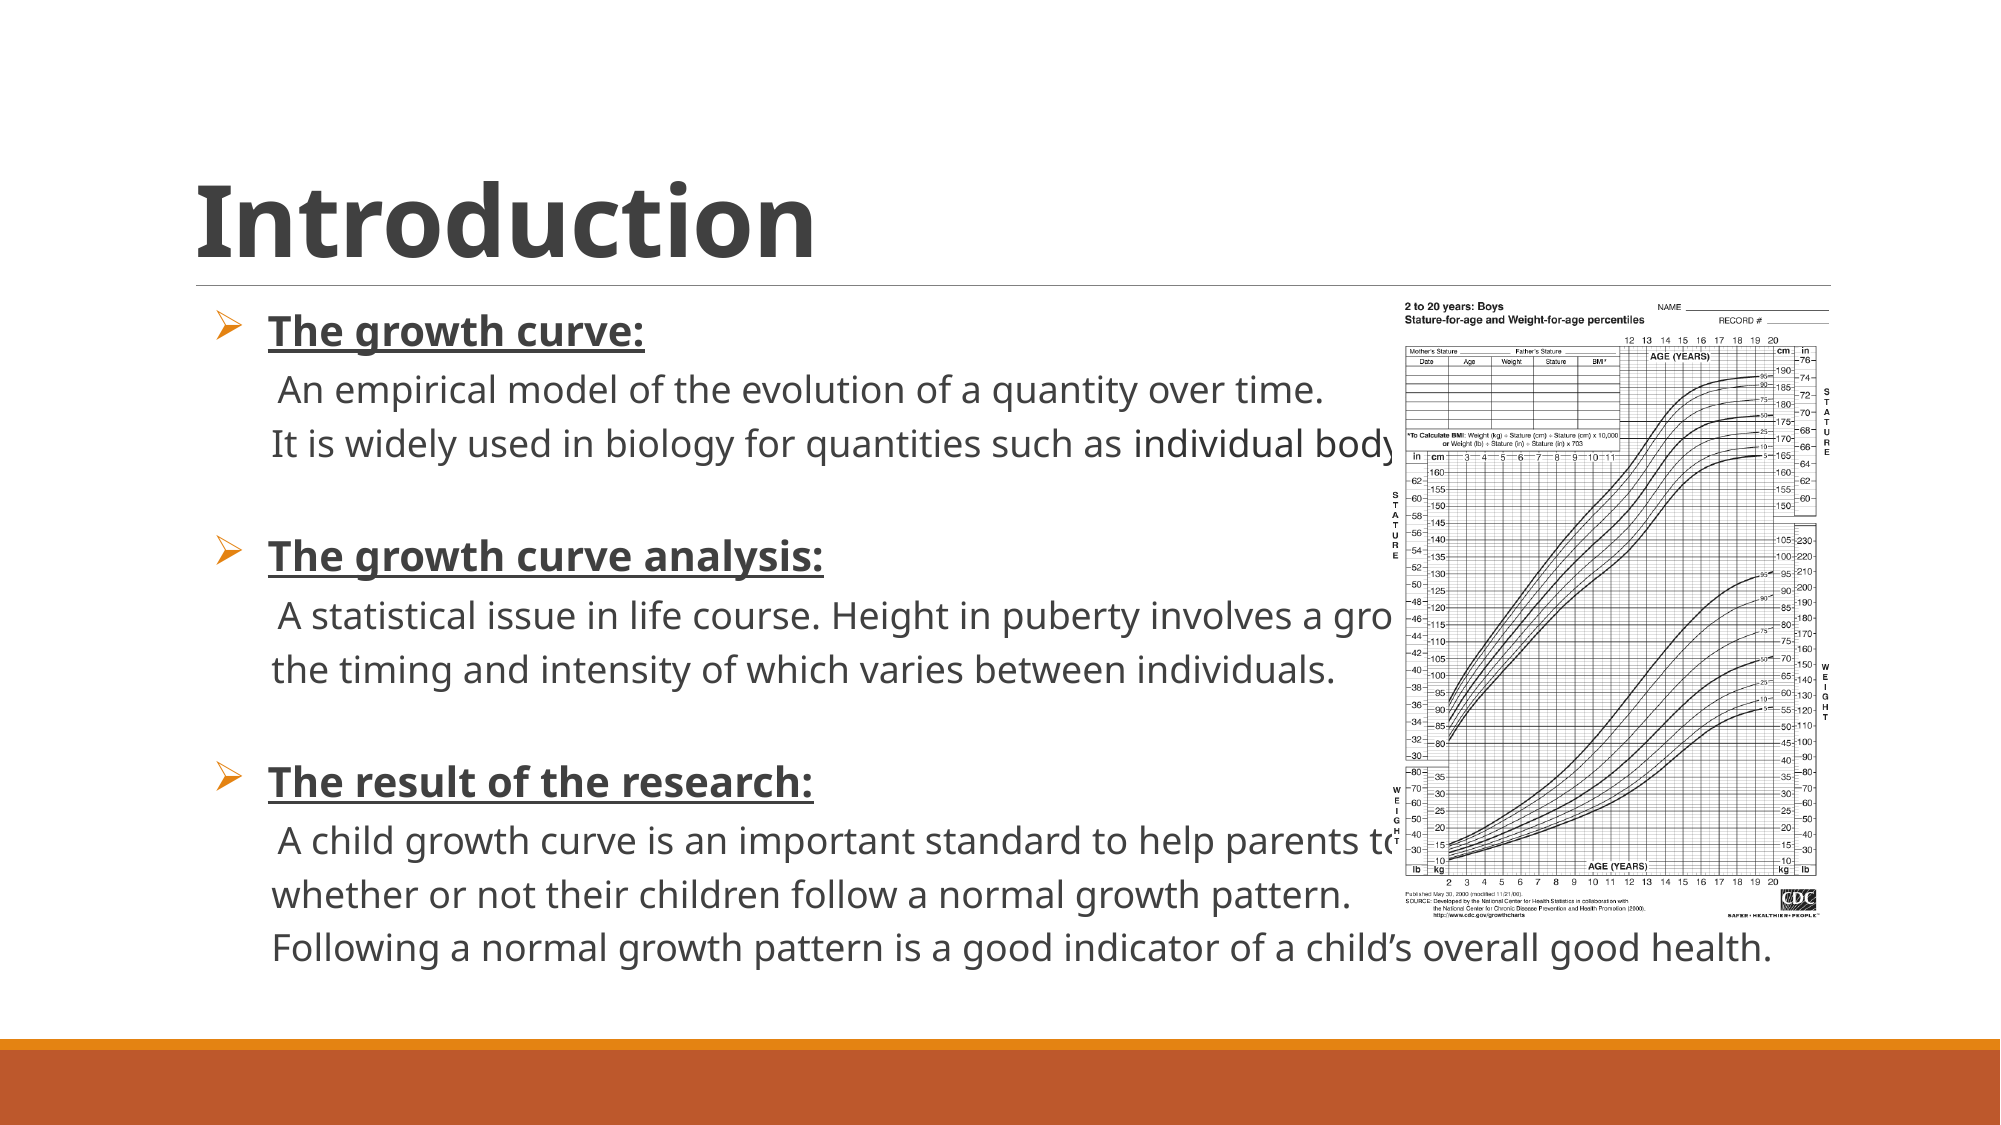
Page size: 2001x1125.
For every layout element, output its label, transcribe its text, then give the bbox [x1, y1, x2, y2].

picture [1392, 302, 1831, 919]
title Introduction [180, 47, 1830, 285]
list The growth curve: An empirical model of the evolution of a quantity over time. It is widely used in biology for quantities such as individual body height. The growth curve analysis: A statistical issue in life course. Height in puberty involves a growth spurt, the timing and intensity of which varies between individuals. The result of the research: A child growth curve is an important standard to help parents to find out whether or not their children follow a normal growth pattern. Following a normal growth pattern is a good indicator of a child’s overall good health. [180, 302, 1830, 1001]
